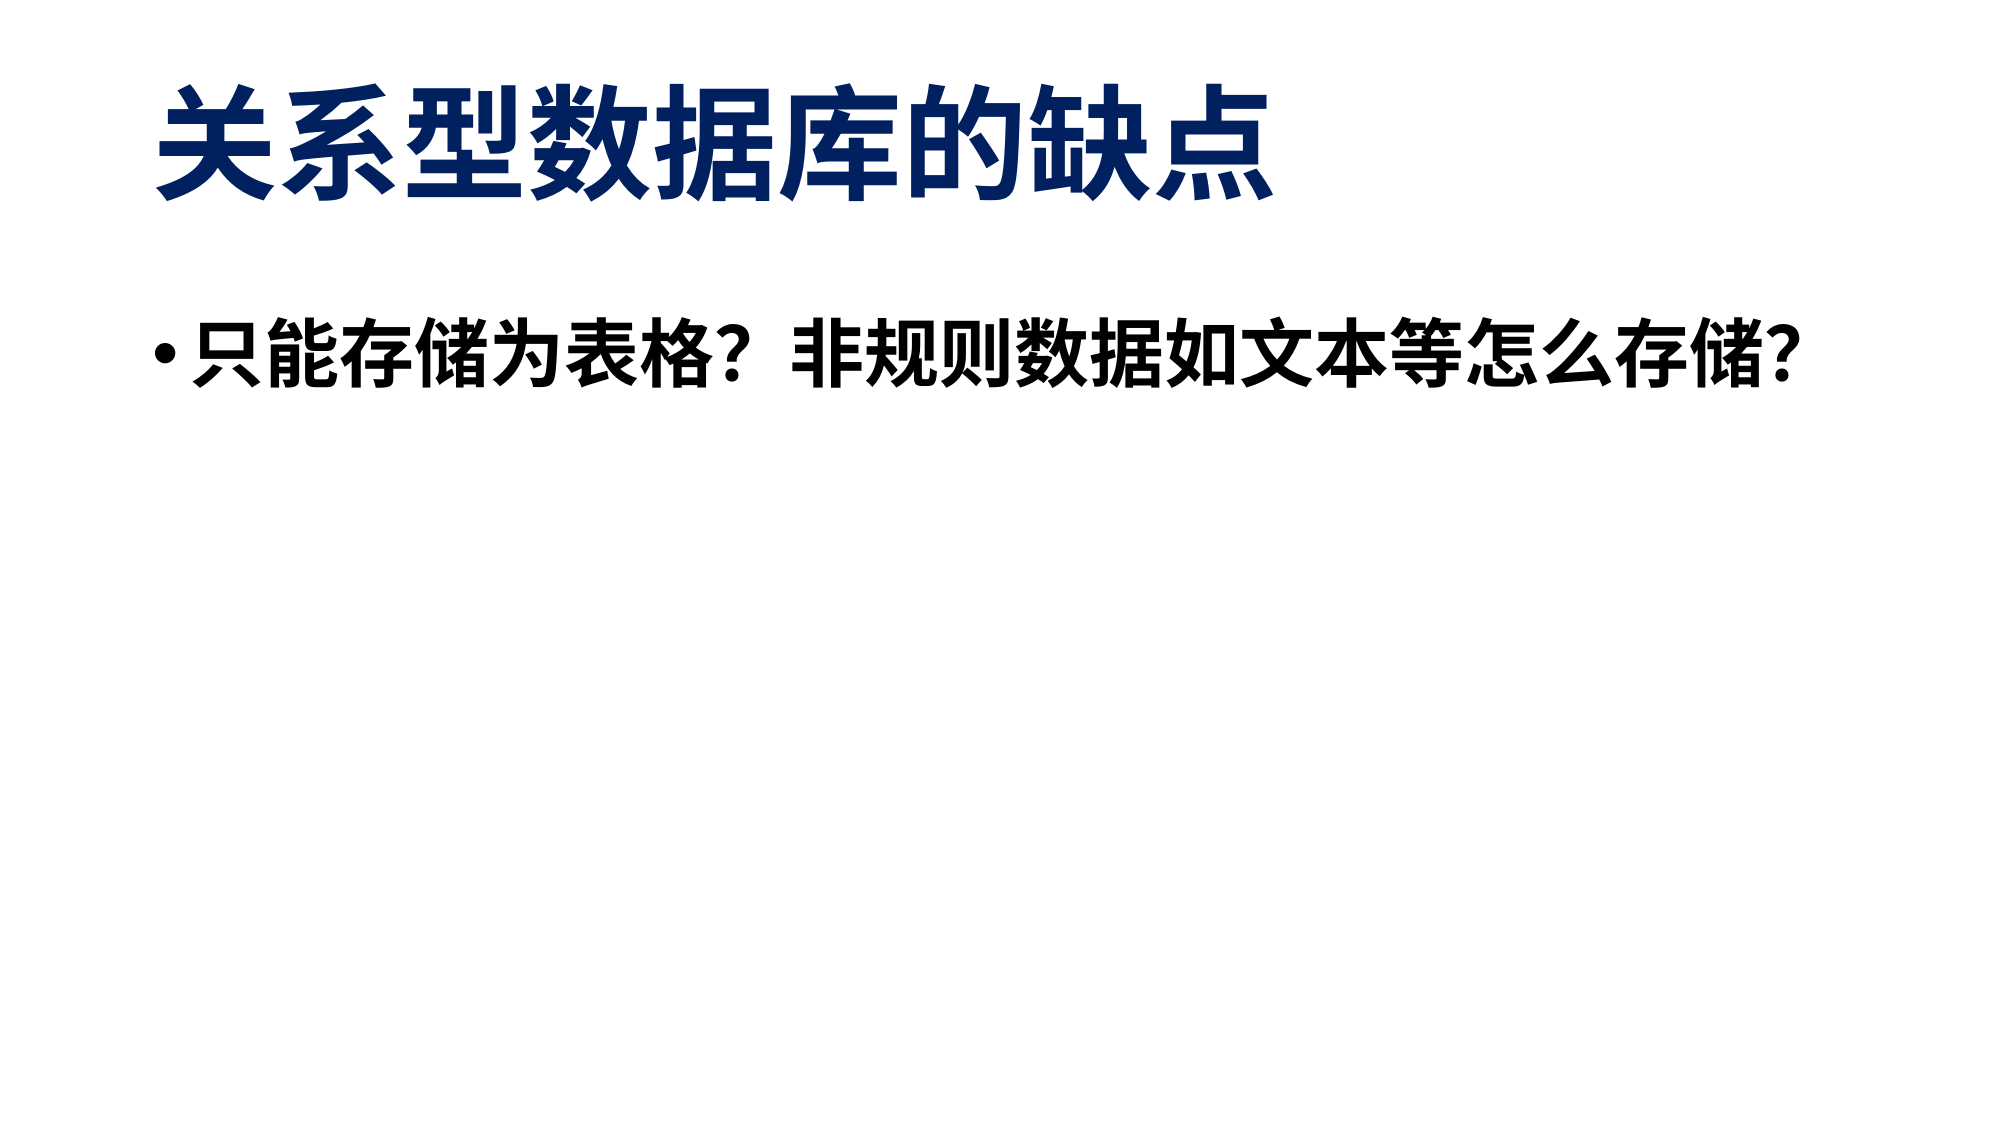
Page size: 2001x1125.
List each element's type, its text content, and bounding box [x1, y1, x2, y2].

list 只能存储为表格？非规则数据如文本等怎么存储？ [137, 308, 1863, 1023]
title 关系型数据库的缺点 [137, 41, 1863, 259]
